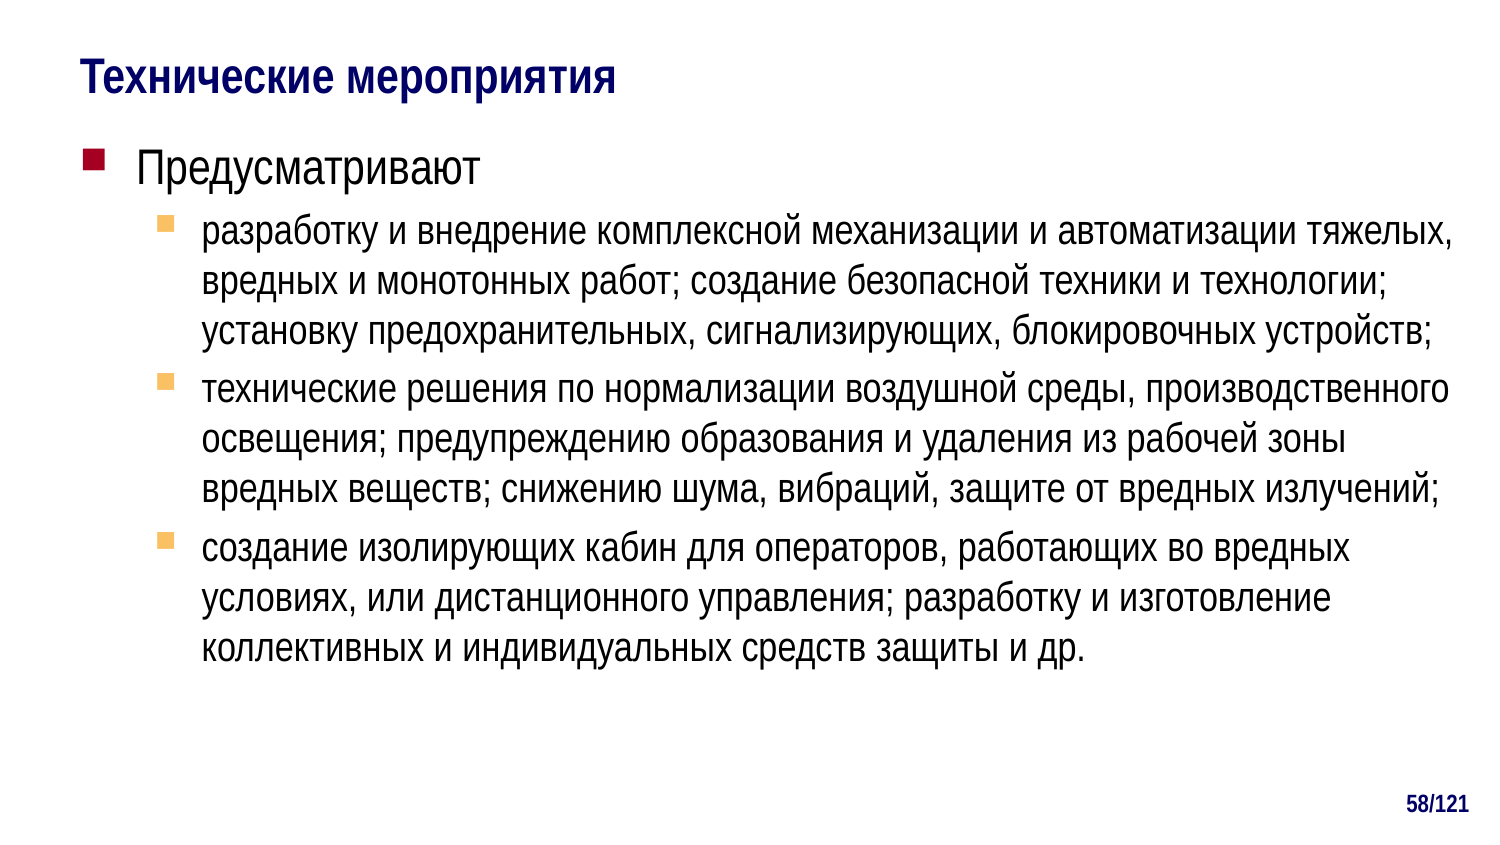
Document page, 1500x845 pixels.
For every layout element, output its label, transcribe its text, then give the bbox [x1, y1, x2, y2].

title Технические мероприятия [64, 32, 1483, 115]
list Предусматривают разработку и внедрение комплексной механизации и автоматизации тяжелых, вредных и монотонных работ; создание безопасной техники и технологии; установку предохранительных, сигнализирующих, блокировочных устройств; технические решения по нормализации воздушной среды, производственного освещения; предупреждению образования и удаления из рабочей зоны вредных веществ; снижению шума, вибраций, защите от вредных излучений; создание изолирующих кабин для операторов, работающих во вредных условиях, или дистанционного управления; разработку и изготовление коллективных и индивидуальных средств защиты и др. [64, 126, 1483, 789]
